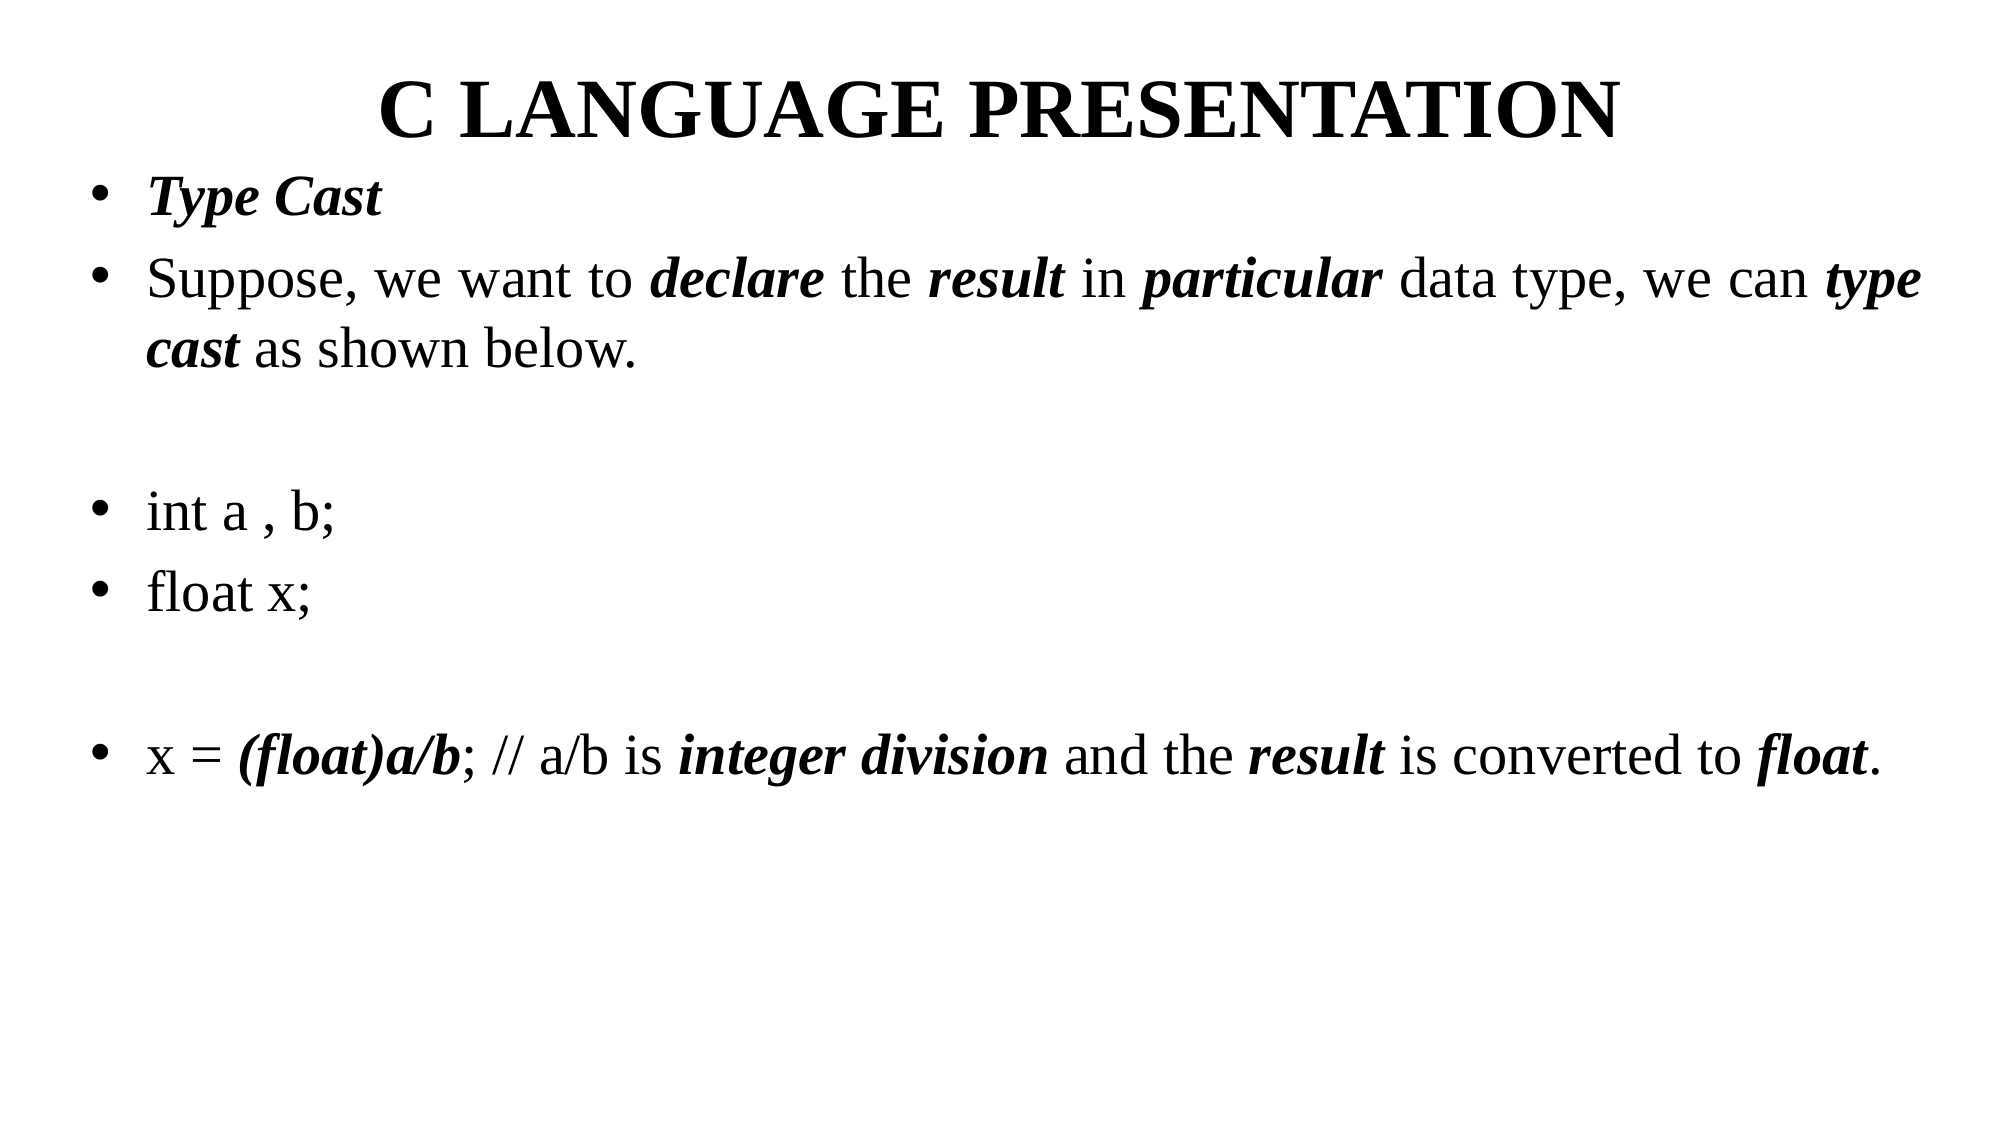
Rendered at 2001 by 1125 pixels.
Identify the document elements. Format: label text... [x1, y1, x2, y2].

list Type Cast Suppose, we want to declare the result in particular data type, we can type cast as shown below. int a , b; float x; x = (float)a/b; // a/b is integer division and the result is converted to float. [75, 149, 1938, 1005]
title C LANGUAGE PRESENTATION [324, 45, 1675, 149]
